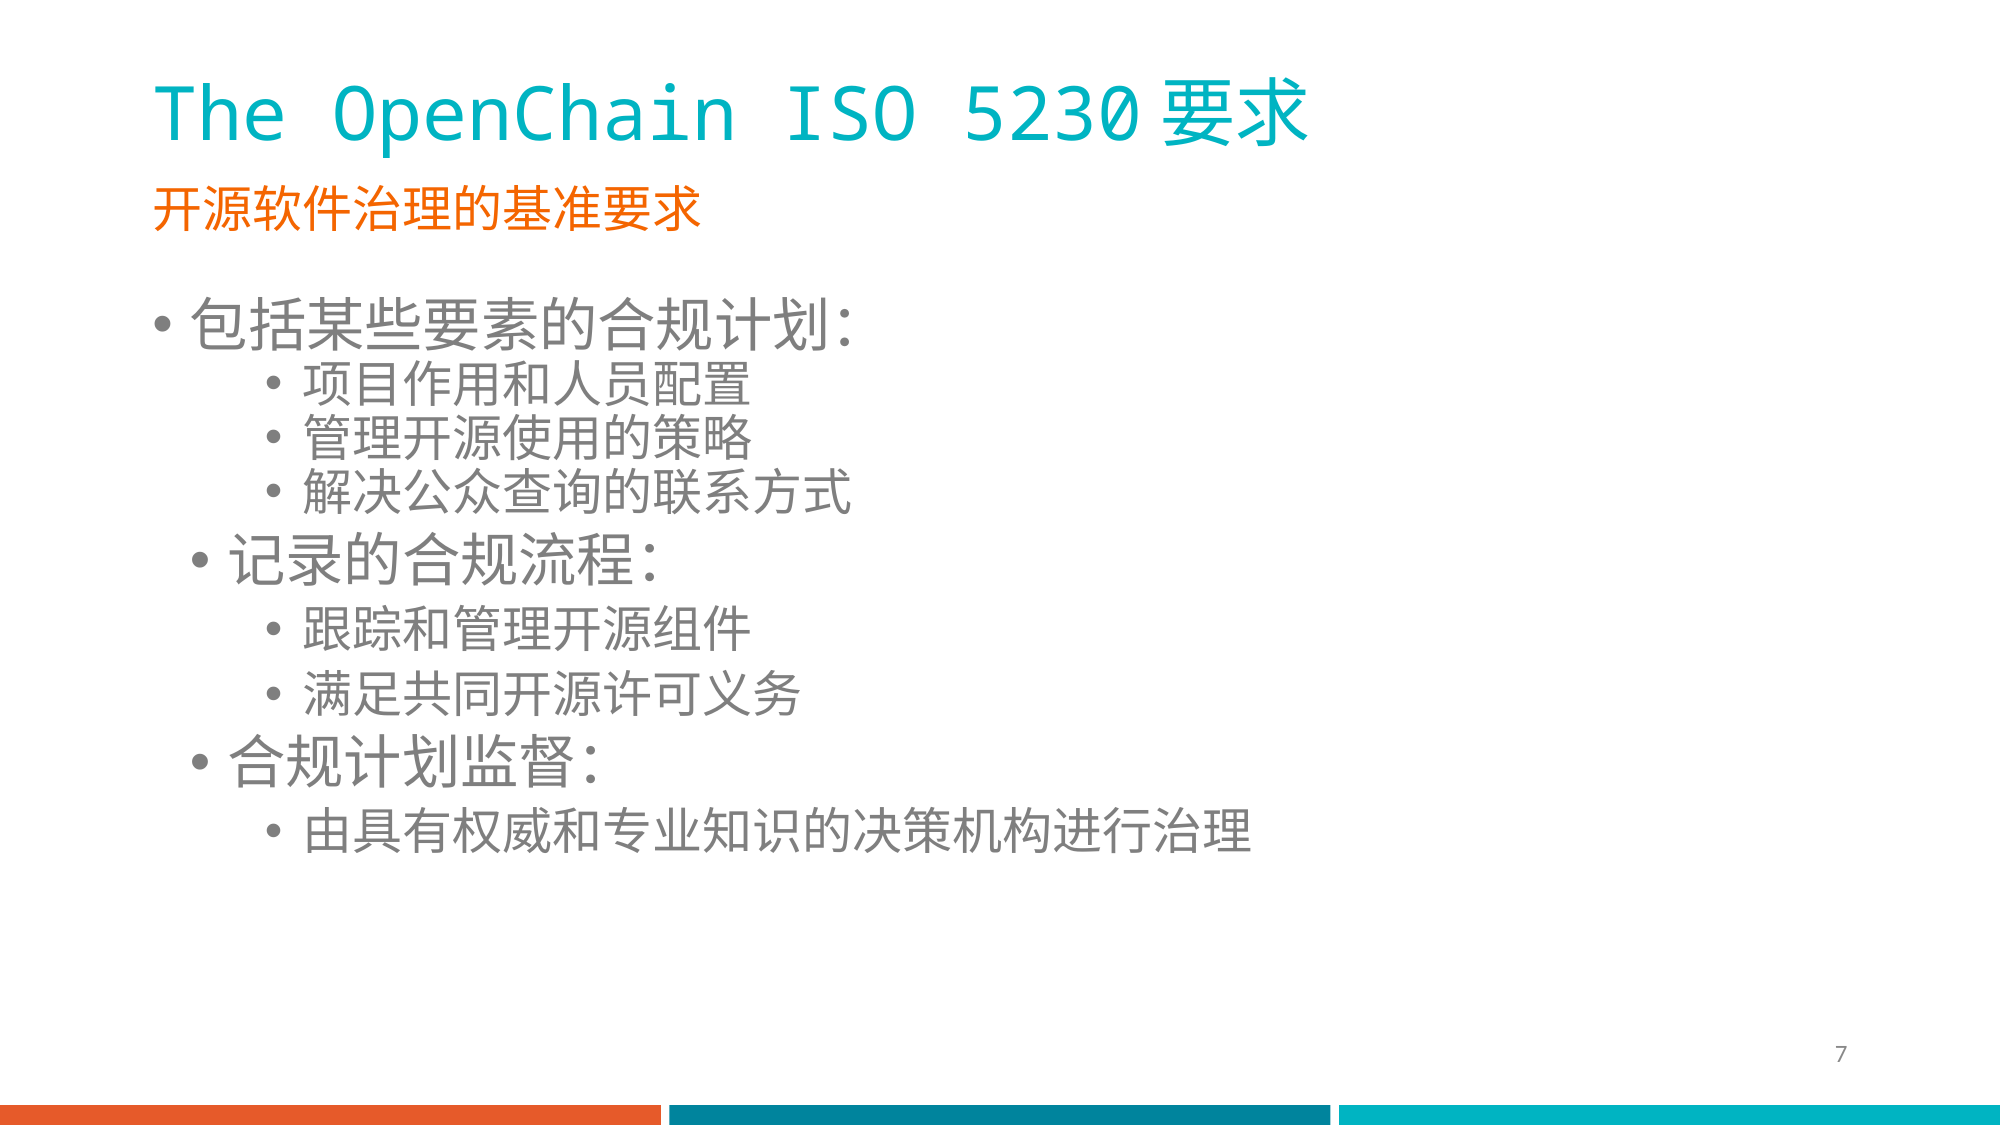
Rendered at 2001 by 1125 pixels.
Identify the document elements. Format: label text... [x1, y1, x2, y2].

text_box 开源软件治理的基准要求 [137, 155, 1863, 268]
list 包括某些要素的合规计划： 项目作用和人员配置 管理开源使用的策略 解决公众查询的联系方式 记录的合规流程： 跟踪和管理开源组件 满足共同开源许可义务 合规计划监督： 由具有权威和专业知识的决策机构进行治理 [137, 288, 1863, 917]
title The OpenChain ISO 5230要求 [137, 59, 1863, 155]
slide_number 7 [1648, 1022, 1863, 1083]
